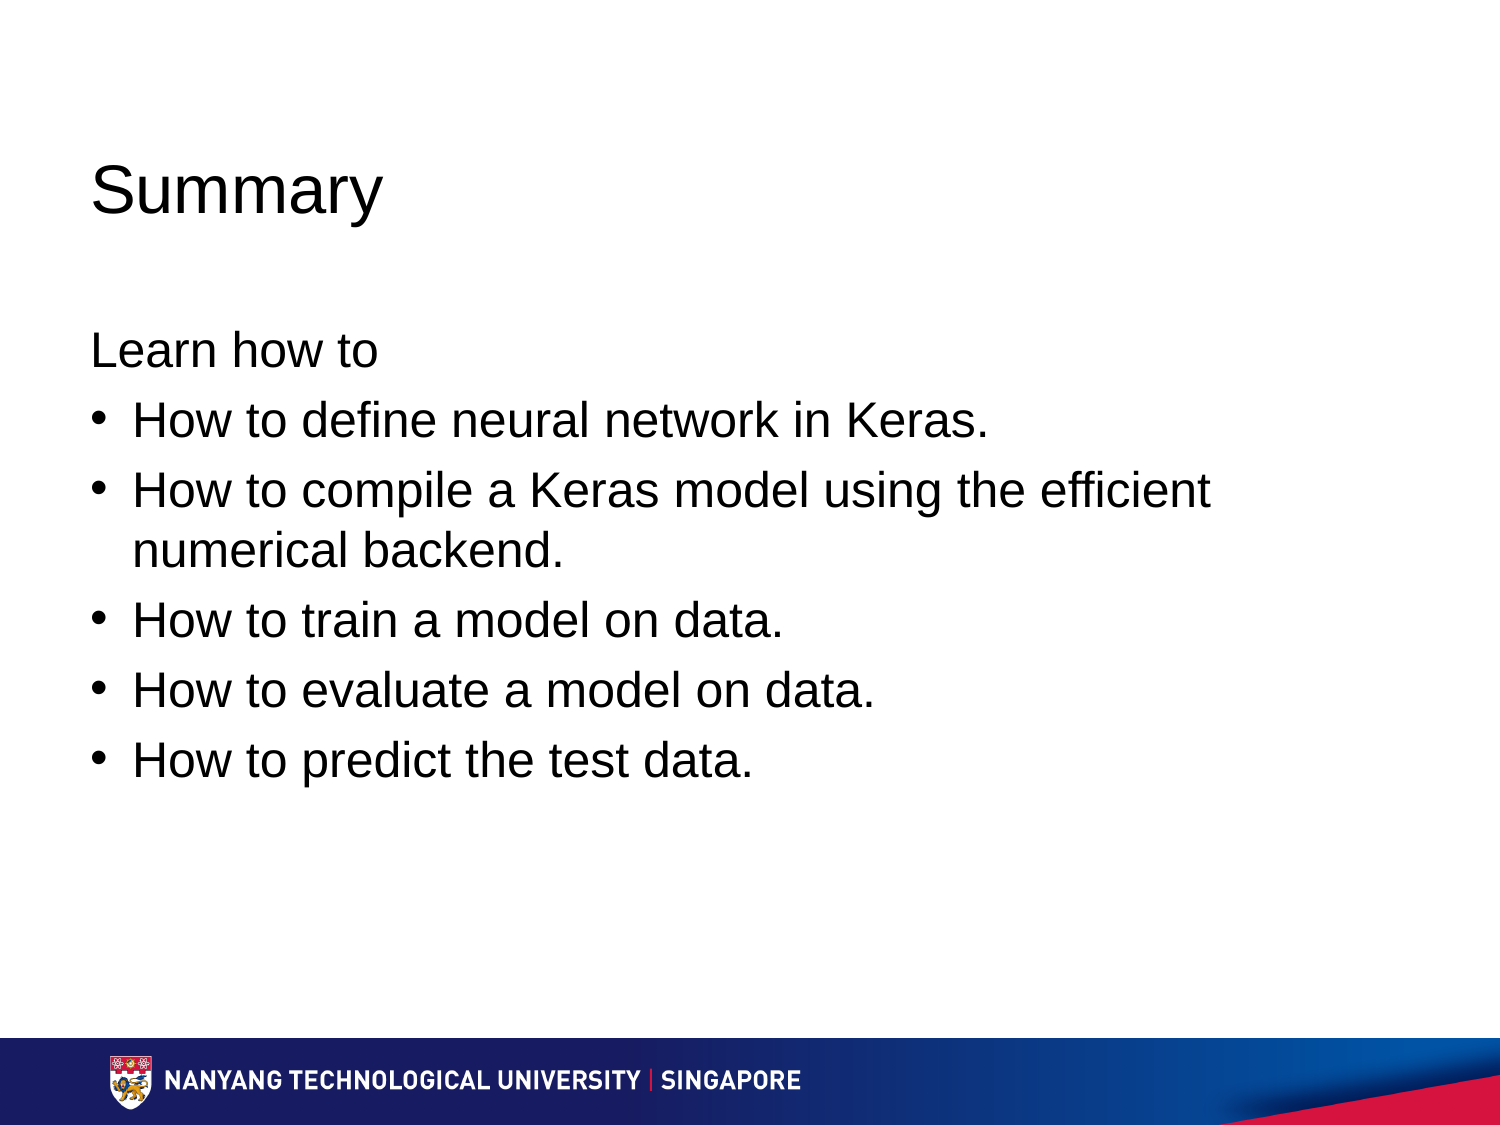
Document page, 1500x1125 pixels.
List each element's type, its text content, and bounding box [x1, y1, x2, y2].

list Learn how to How to define neural network in Keras. How to compile a Keras model using the efficient numerical backend. How to train a model on data. How to evaluate a model on data. How to predict the test data. [75, 309, 1425, 946]
picture [0, 1038, 1500, 1125]
title Summary [75, 92, 1425, 280]
